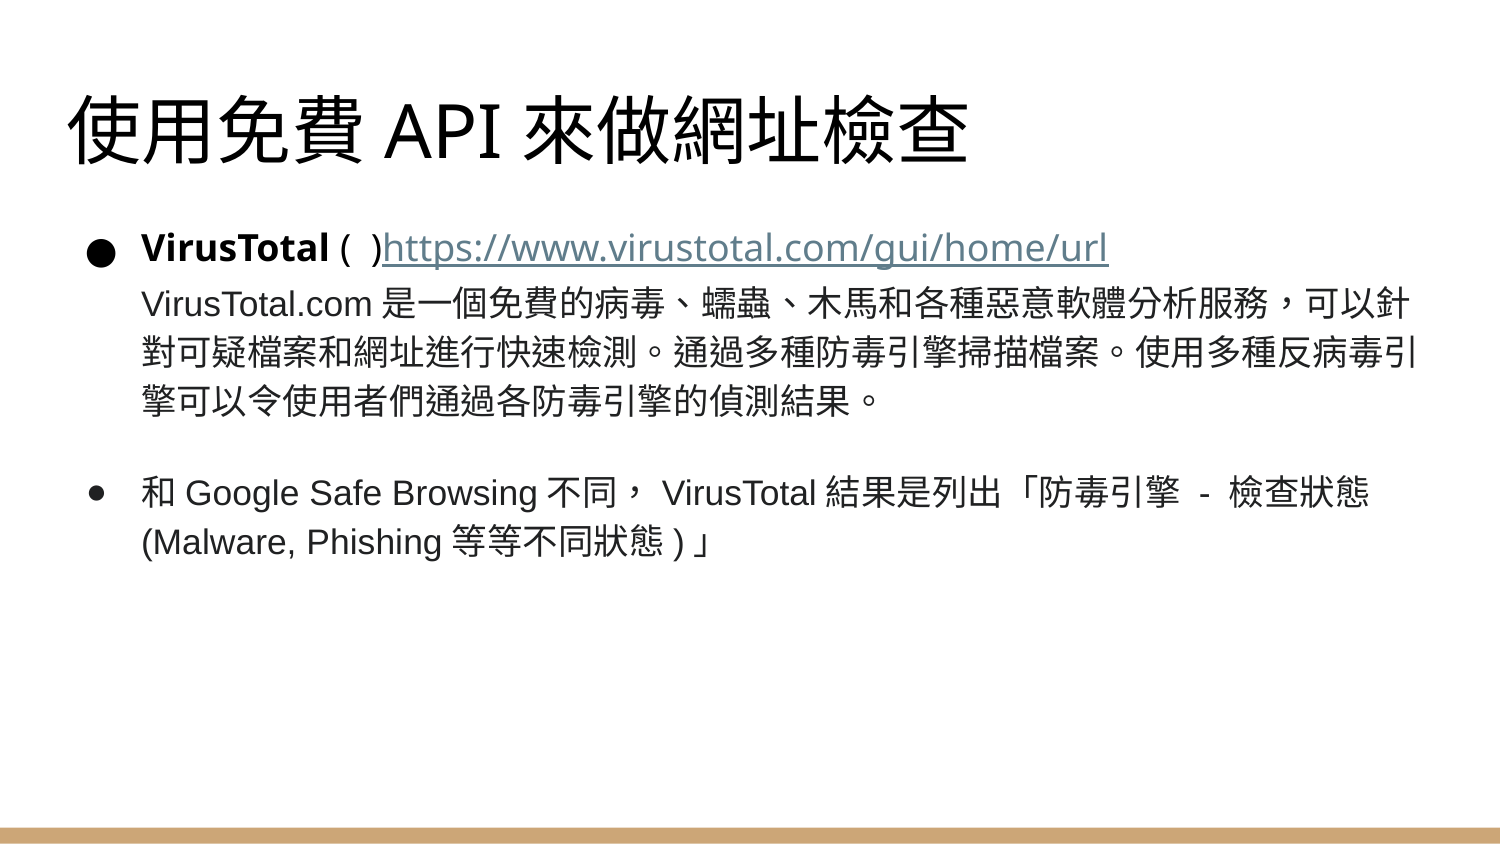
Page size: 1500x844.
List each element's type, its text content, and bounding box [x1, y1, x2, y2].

list VirusTotal ( )https://www.virustotal.com/gui/home/url VirusTotal.com是一個免費的病毒、蠕蟲、木馬和各種惡意軟體分析服務，可以針對可疑檔案和網址進行快速檢測。通過多種防毒引擎掃描檔案。使用多種反病毒引擎可以令使用者們通過各防毒引擎的偵測結果。 和Google Safe Browsing不同，VirusTotal結果是列出「防毒引擎 - 檢查狀態(Malware, Phishing等等不同狀態)」 [51, 200, 1449, 752]
title 使用免費API來做網址檢查 [51, 51, 1449, 189]
